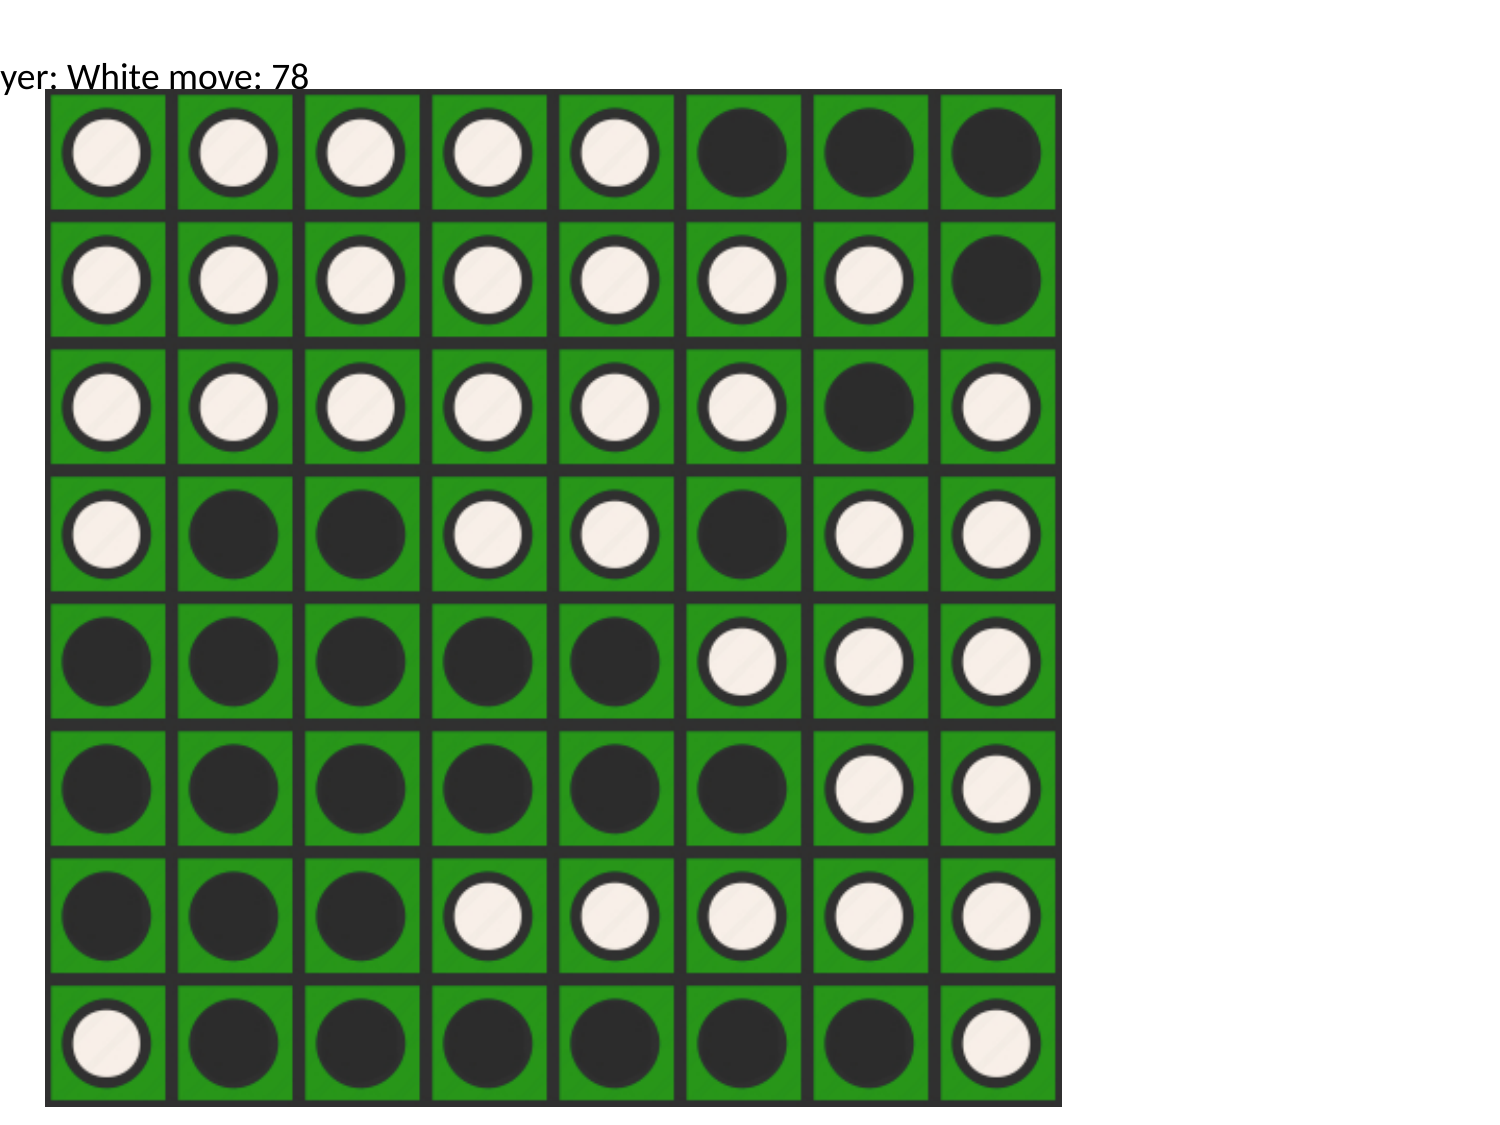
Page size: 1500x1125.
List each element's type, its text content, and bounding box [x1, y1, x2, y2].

picture [44, 89, 1062, 1107]
text_box turn: 62 player: White move: 78 [0, 44, 325, 105]
